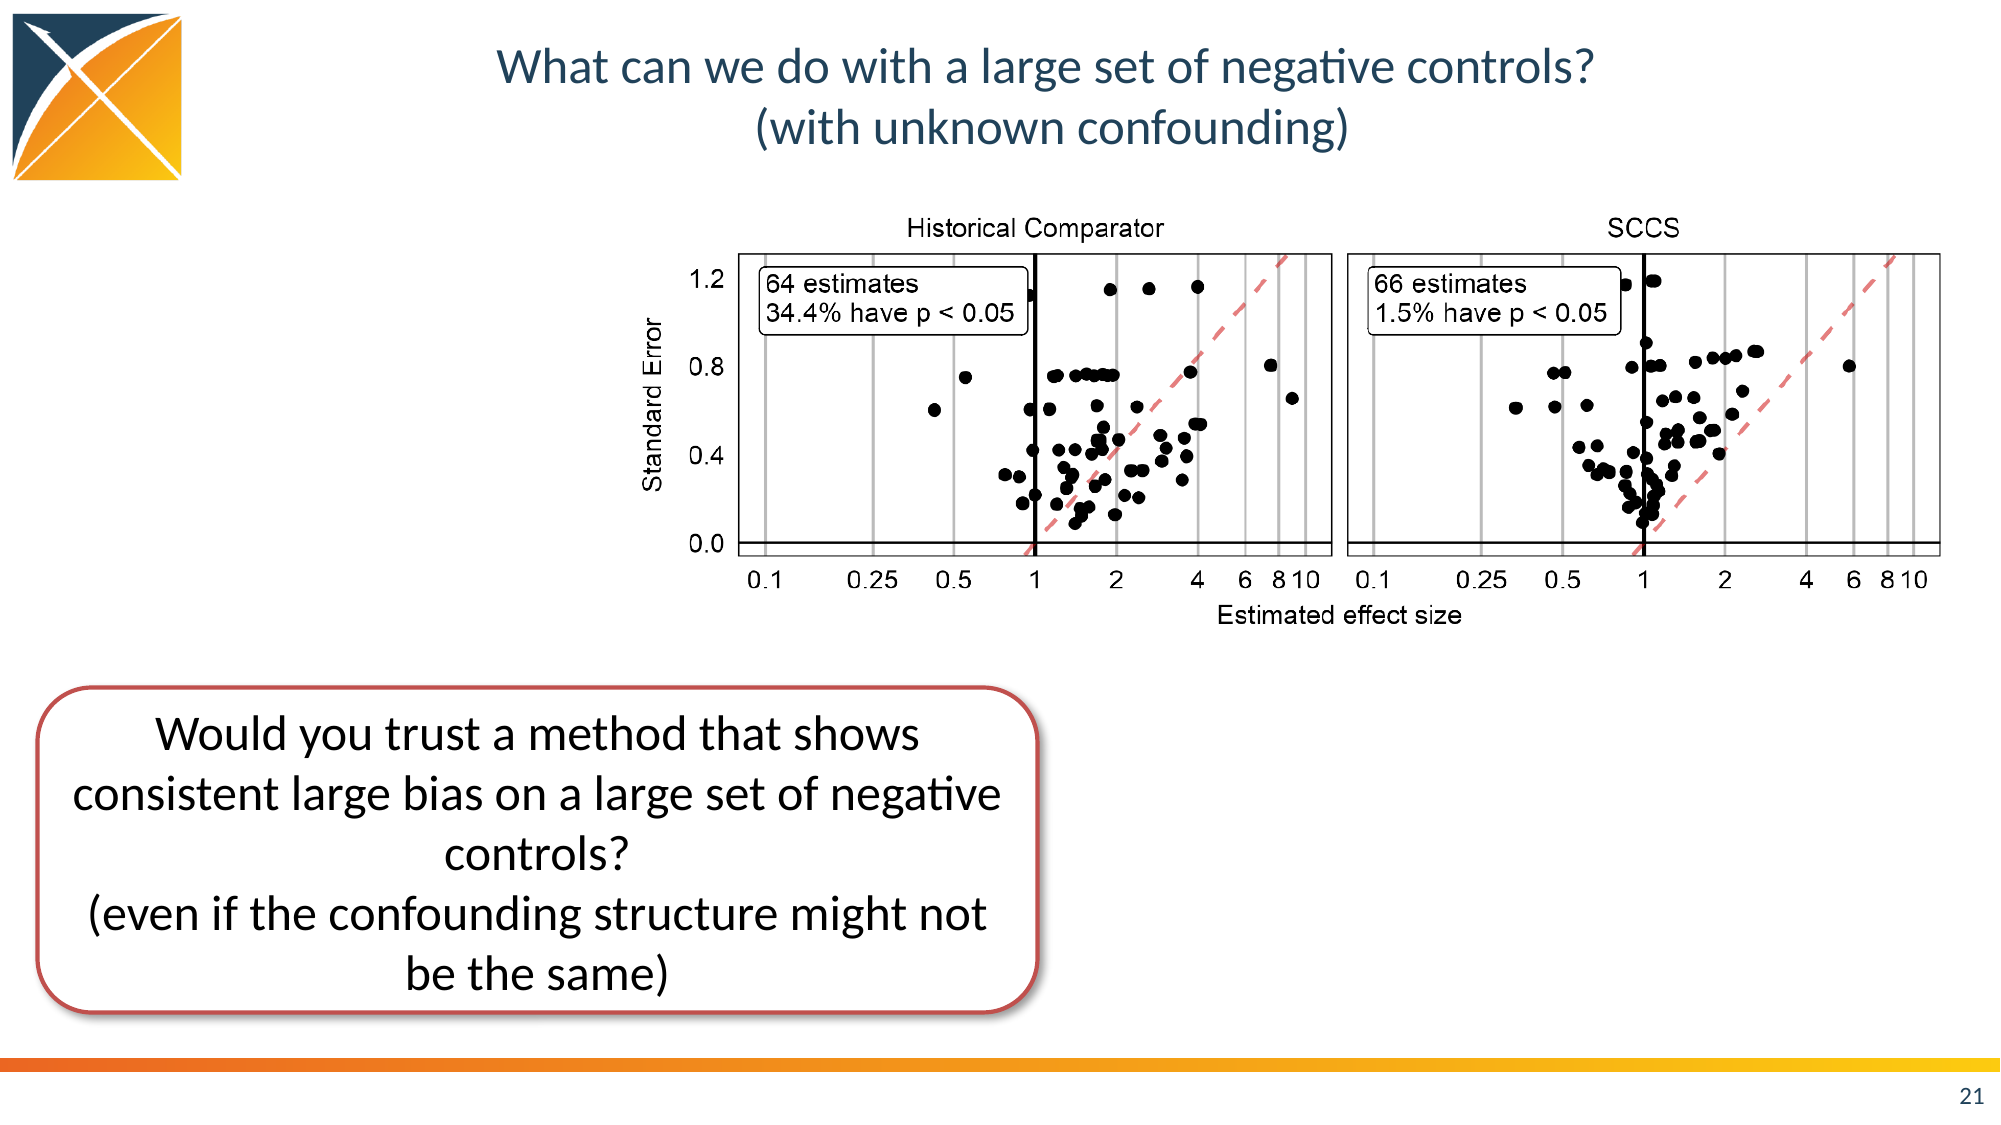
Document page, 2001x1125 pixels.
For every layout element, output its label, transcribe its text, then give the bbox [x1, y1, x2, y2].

title What can we do with a large set of negative controls? (with unknown confounding) [205, 24, 1900, 163]
text_box Would you trust a method that shows consistent large bias on a large set of negative controls? (even if the confounding structure might not be the same) [35, 685, 1040, 1015]
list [612, 187, 1955, 638]
slide_number 21 [1533, 1065, 2000, 1125]
picture [0, 0, 206, 200]
